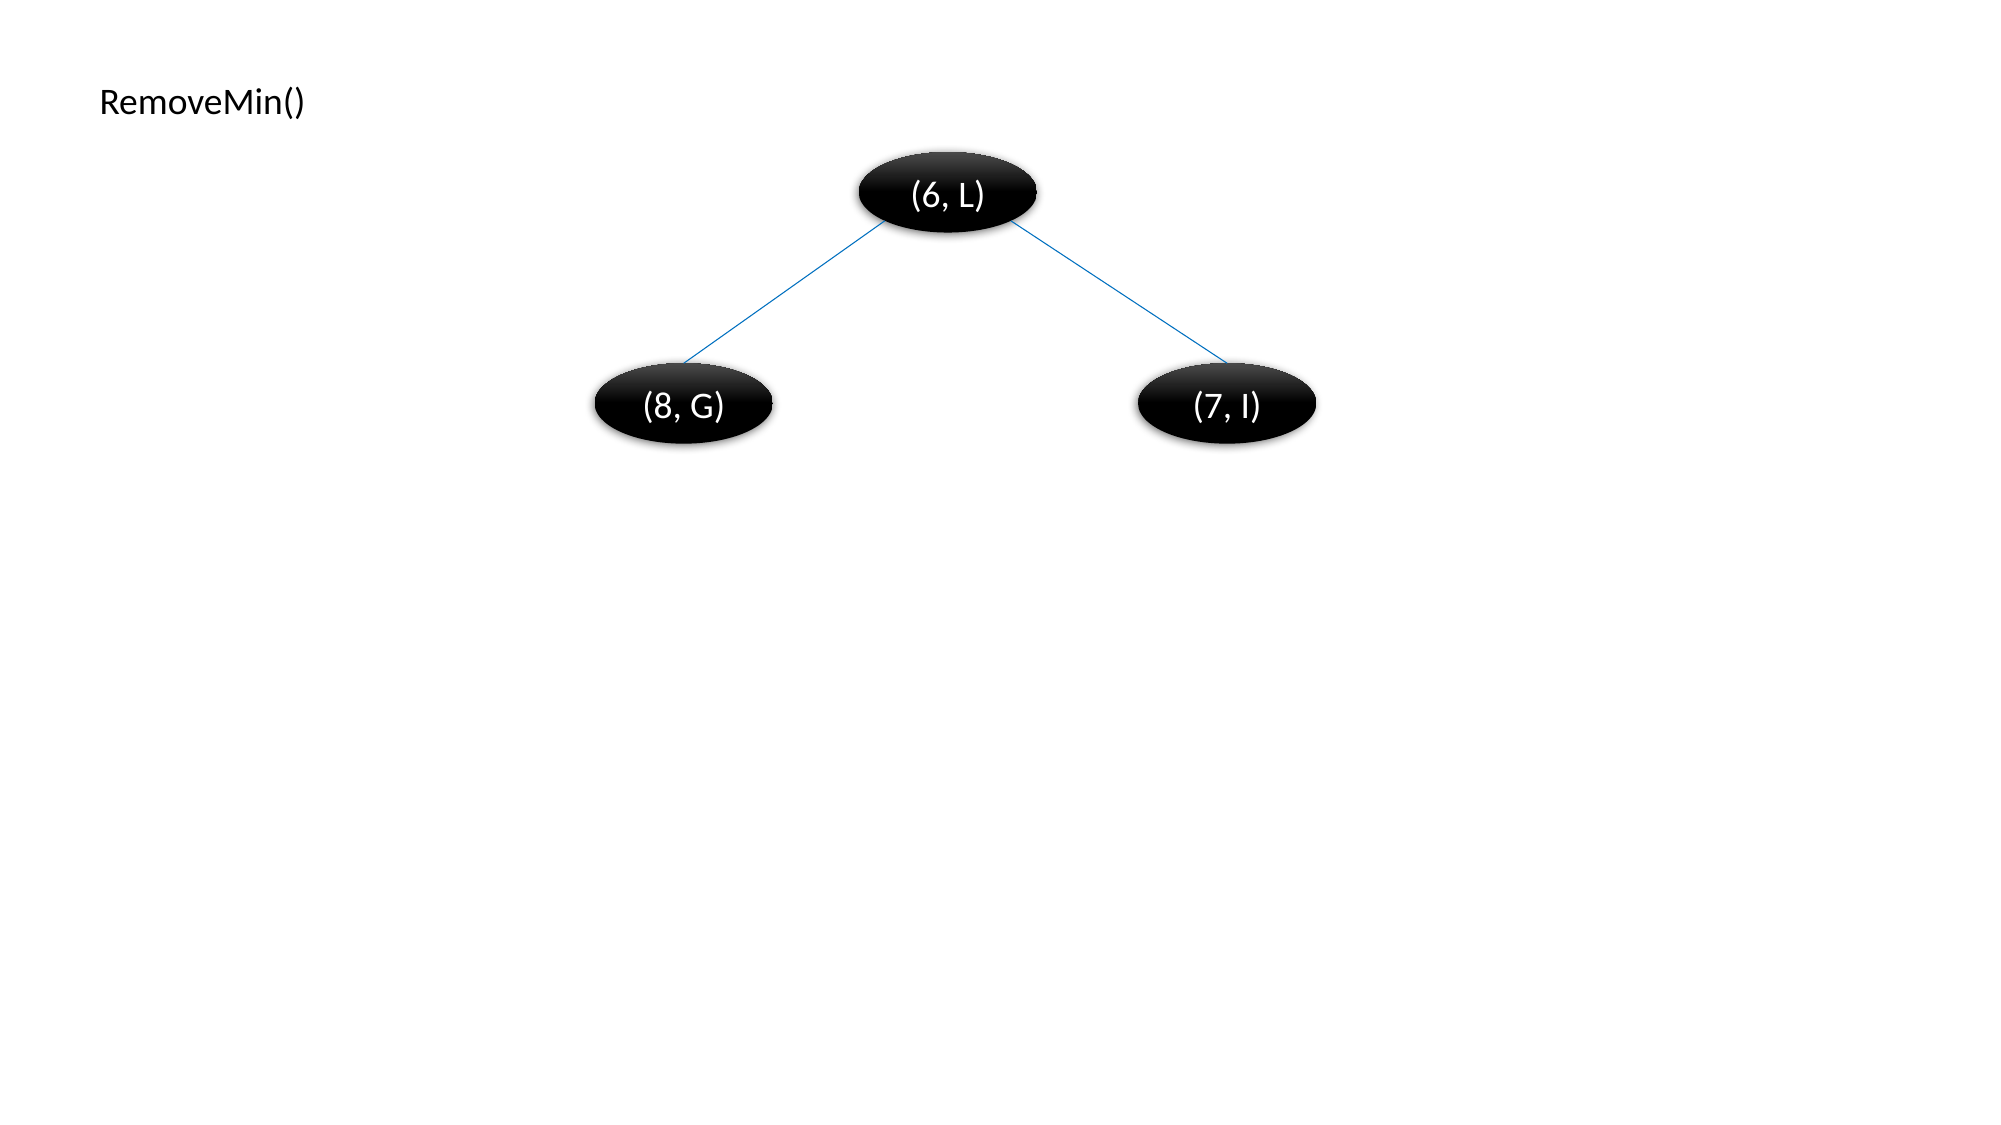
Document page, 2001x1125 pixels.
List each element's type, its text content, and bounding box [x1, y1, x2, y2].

text_box (8, G) [594, 363, 773, 444]
text_box (6, L) [858, 152, 1038, 233]
text_box (7, I) [1138, 363, 1317, 444]
text_box RemoveMin() [84, 69, 329, 130]
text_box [1010, 220, 1228, 364]
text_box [683, 220, 885, 364]
